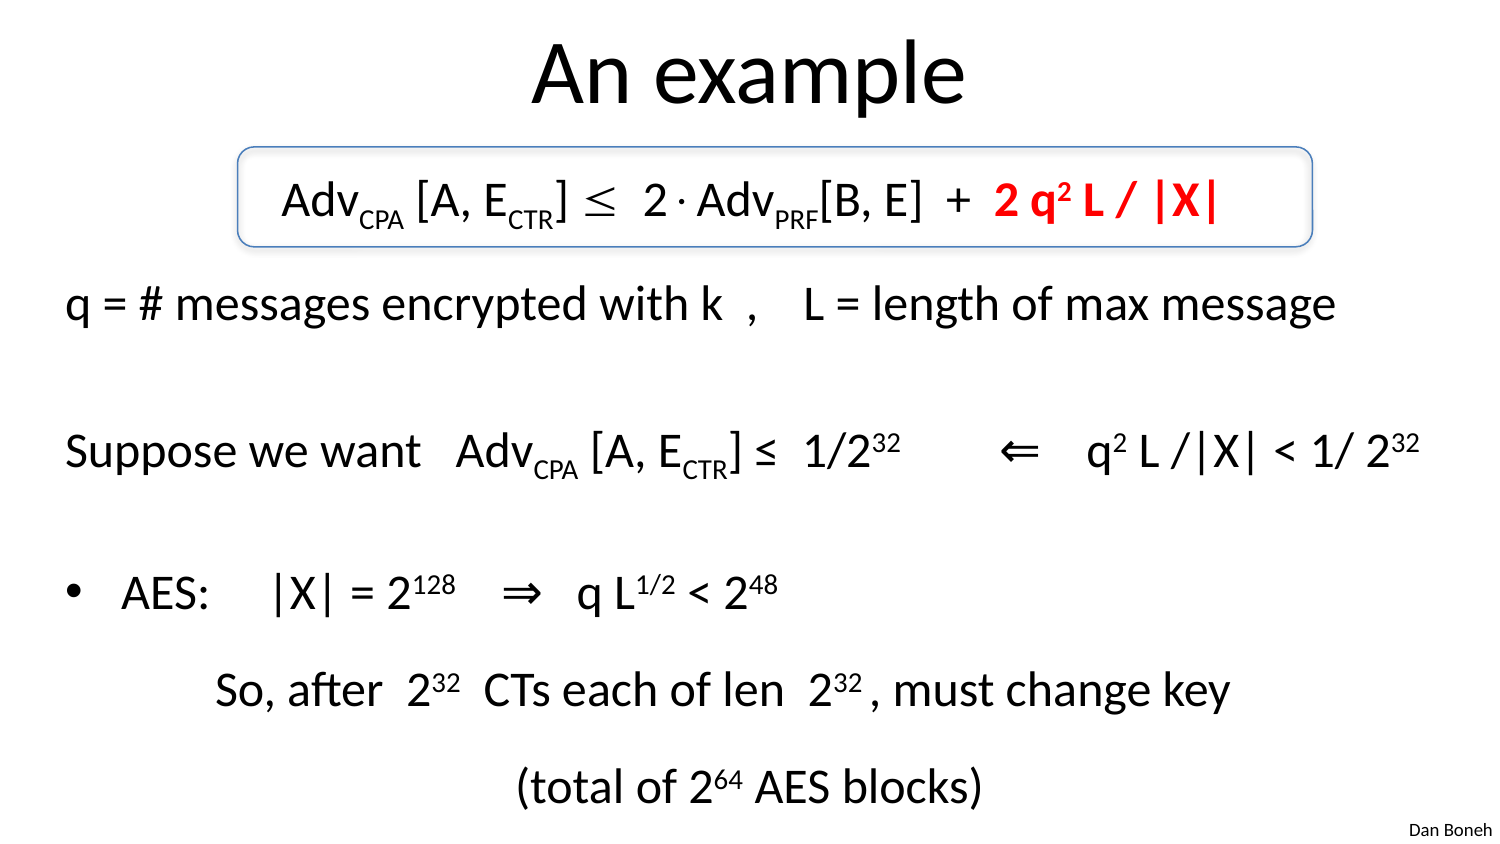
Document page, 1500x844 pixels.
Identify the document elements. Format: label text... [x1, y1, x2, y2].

title An example [75, 0, 1425, 138]
list q = # messages encrypted with k , L = length of max message Suppose we want AdvCPA [A, ECTR] ≤ 1/232 ⇐ q2 L /|X| < 1/ 232 AES: |X| = 2128 ⇒ q L1/2 < 248 So, after 232 CTs each of len 232 , must change key (total of 264 AES blocks) [50, 262, 1500, 844]
text_box [236, 146, 1314, 248]
